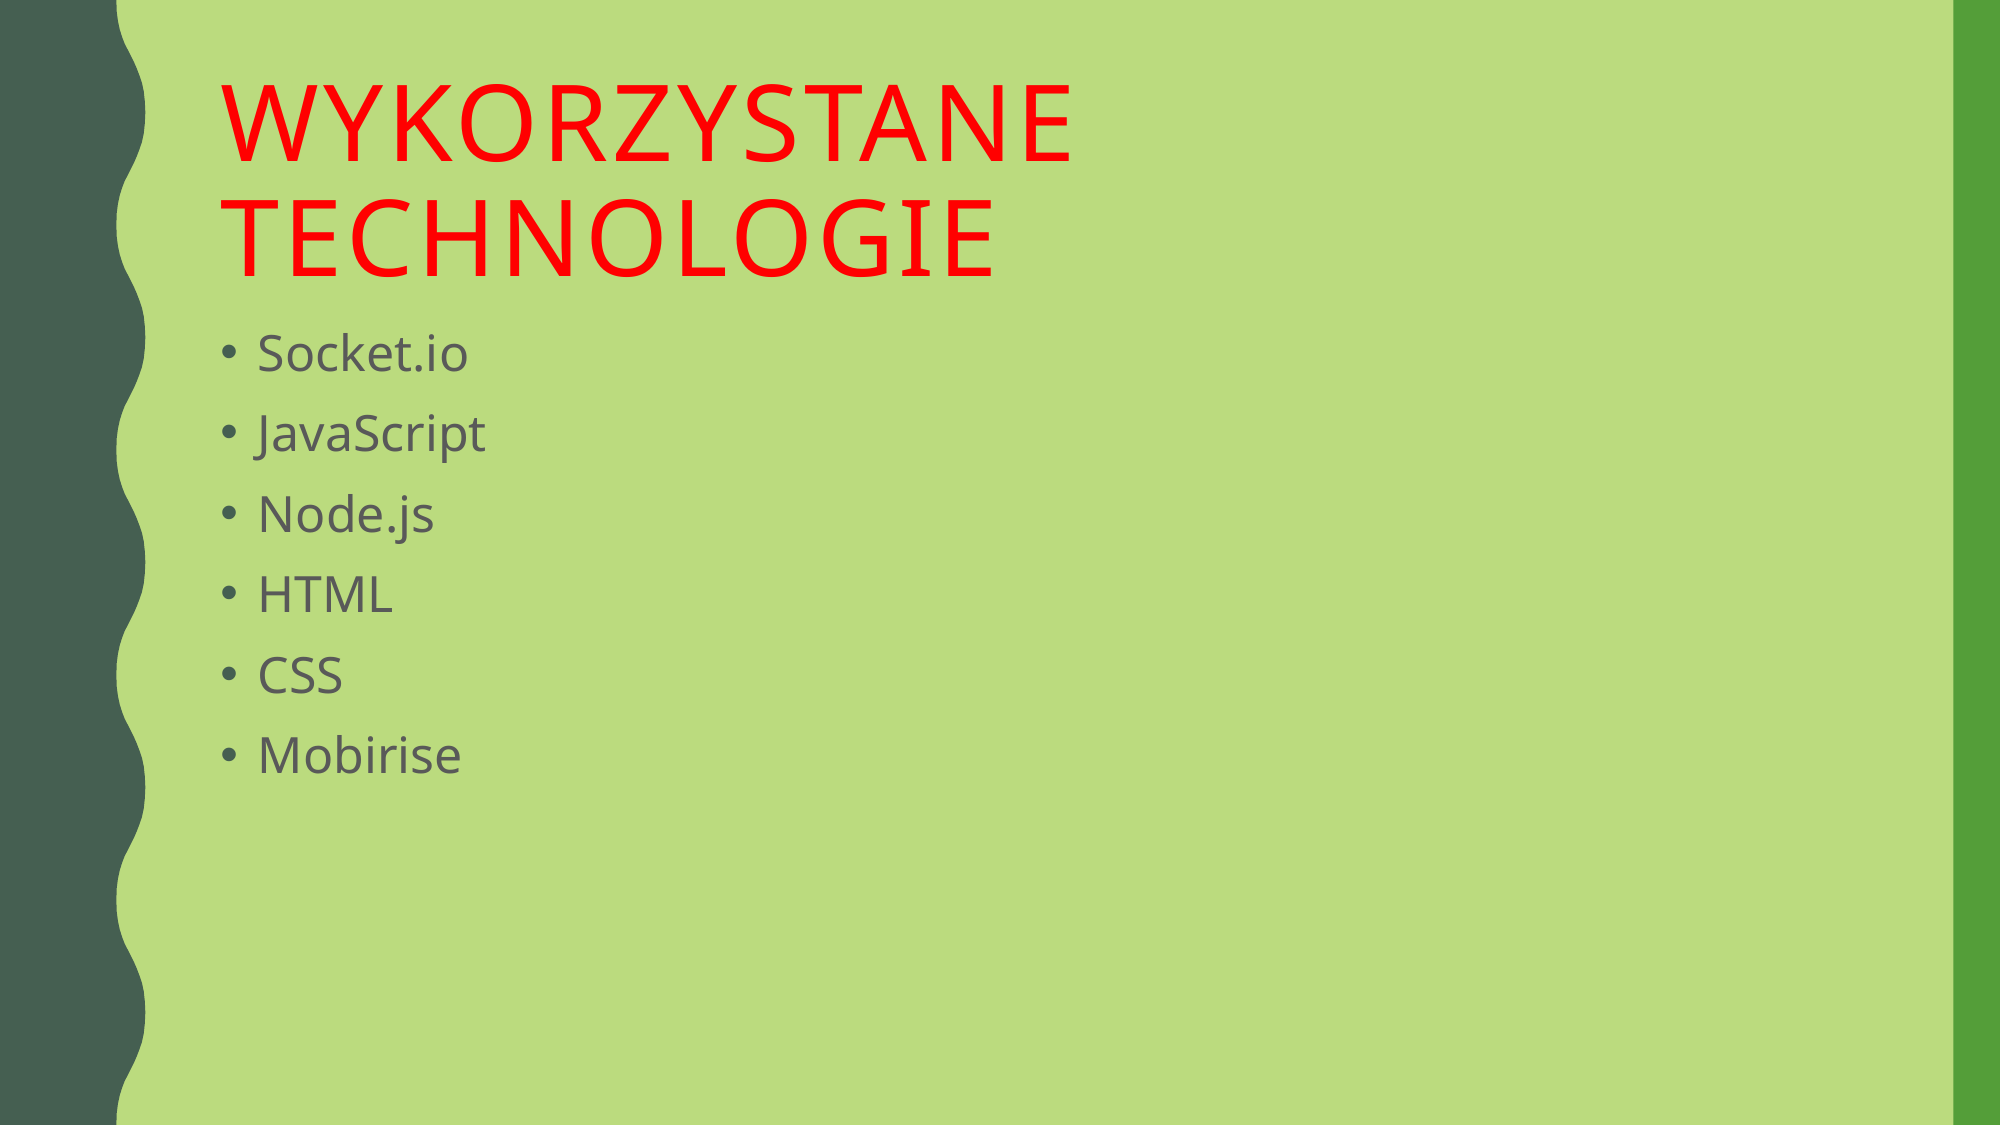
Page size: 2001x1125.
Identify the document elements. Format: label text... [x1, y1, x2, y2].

list Socket.io JavaScript Node.js HTML CSS Mobirise [205, 307, 1875, 897]
title Wykorzystane technologie [205, 62, 1875, 307]
